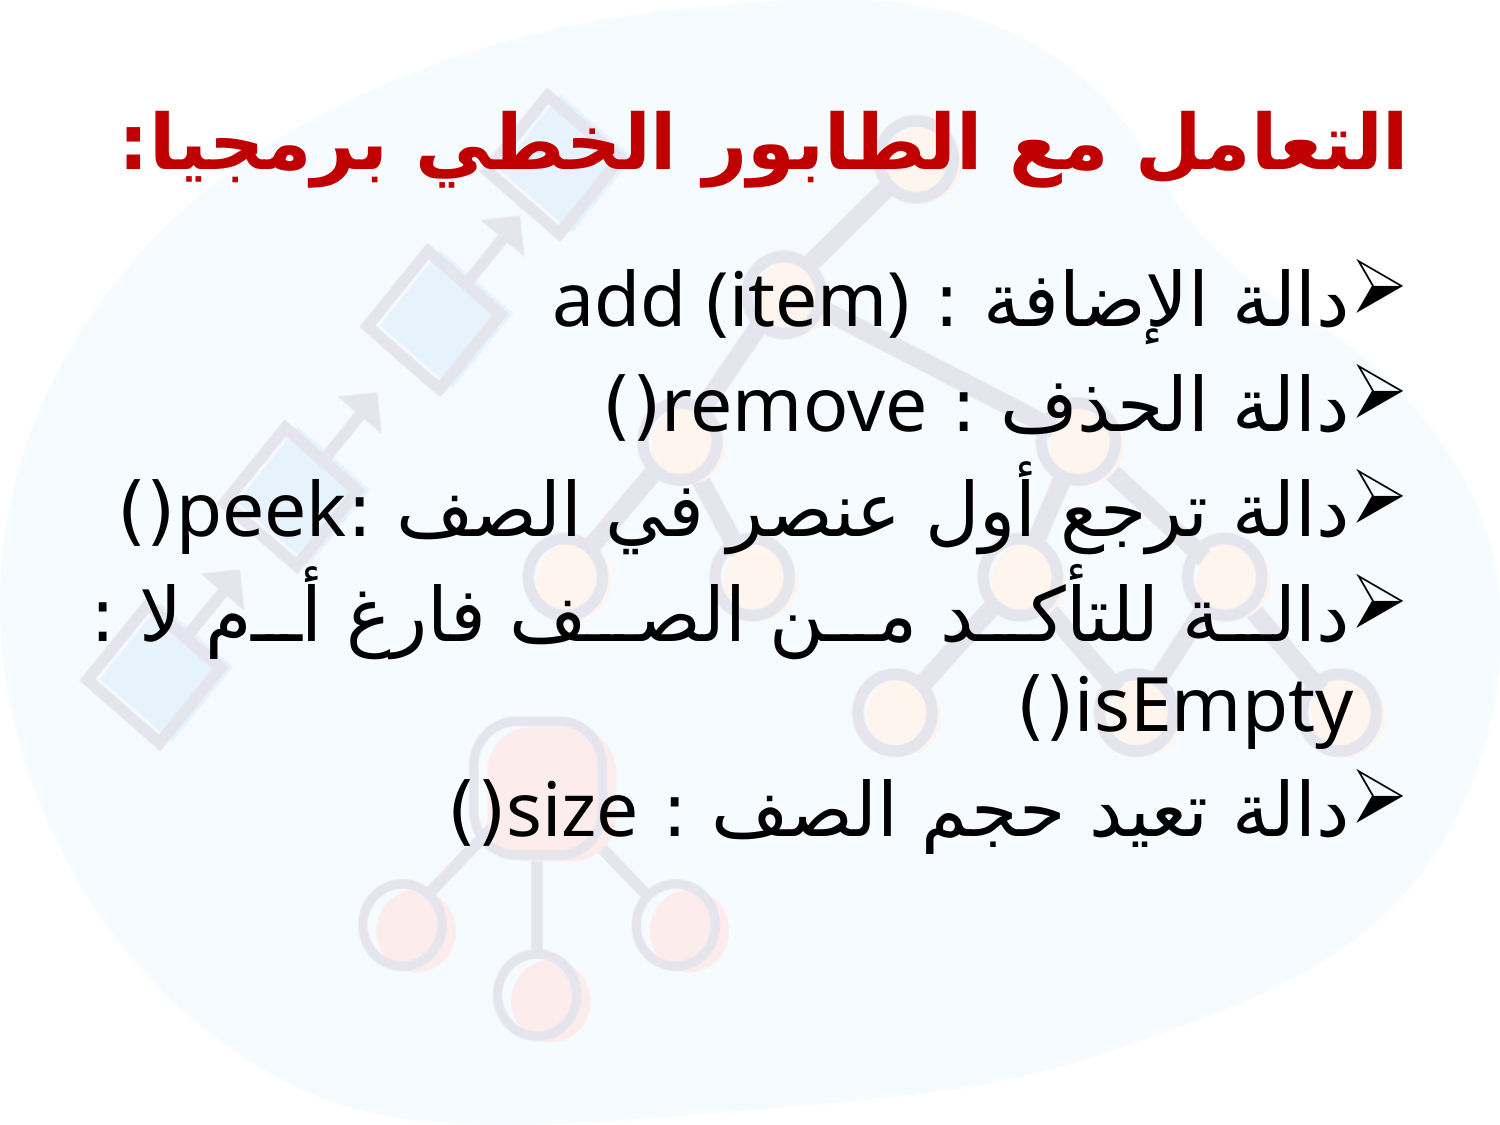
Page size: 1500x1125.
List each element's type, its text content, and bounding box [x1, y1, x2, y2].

title التعامل مع الطابور الخطي برمجيا: [75, 45, 1425, 233]
list دالة الإضافة : add (item) دالة الحذف : remove() دالة ترجع أول عنصر في الصف :peek() دالة للتأكد من الصف فارغ أم لا : isEmpty() دالة تعيد حجم الصف : size() [75, 243, 1425, 1047]
